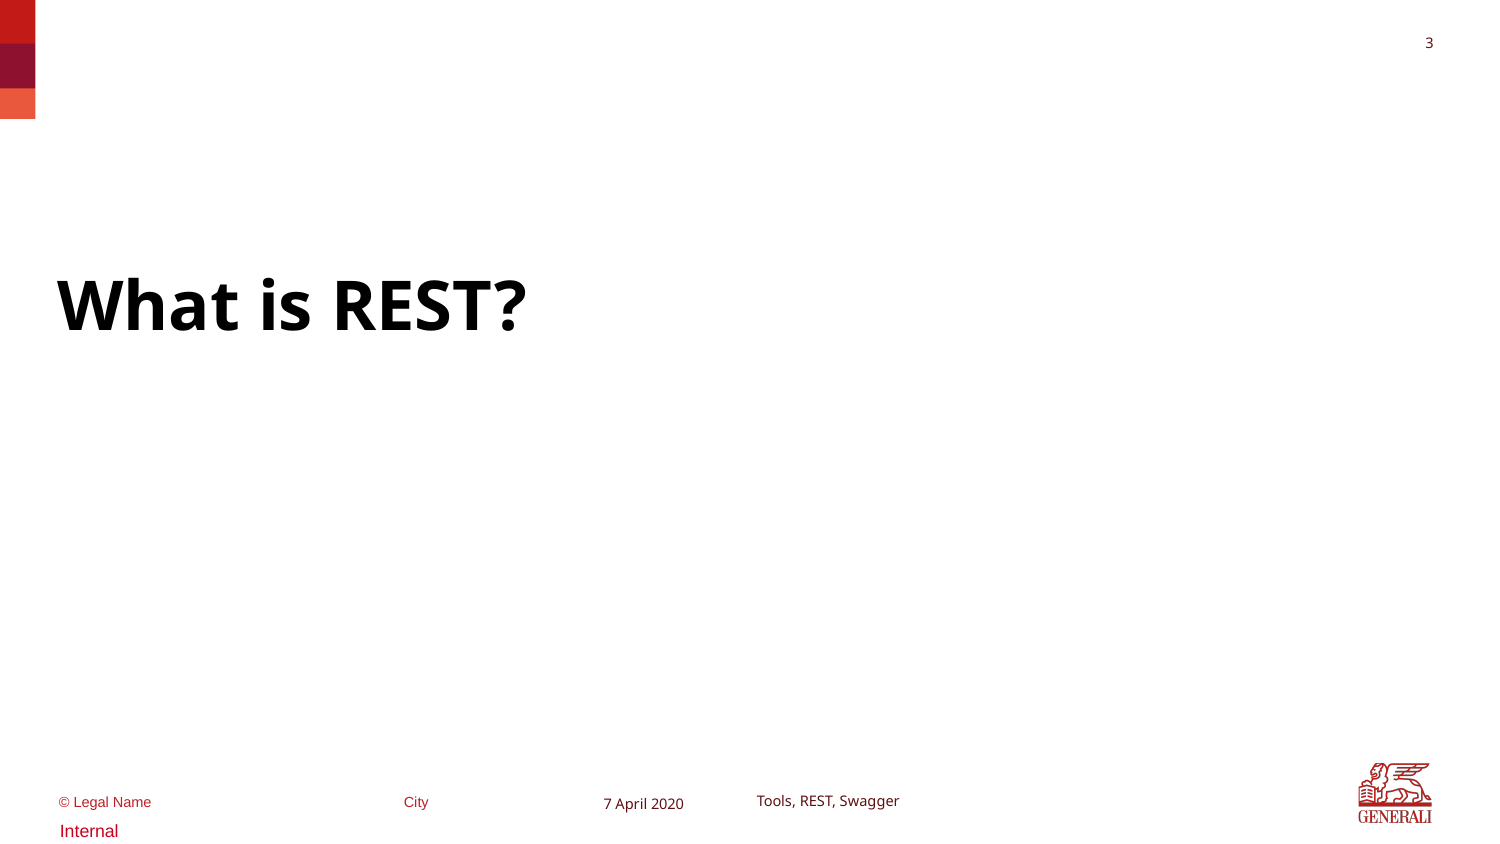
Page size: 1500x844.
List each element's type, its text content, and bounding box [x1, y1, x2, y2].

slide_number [603, 794, 735, 809]
footer Tools, REST, Swagger [756, 794, 1232, 809]
slide_number 2 [1400, 33, 1434, 56]
list What is REST? [56, 262, 1433, 436]
